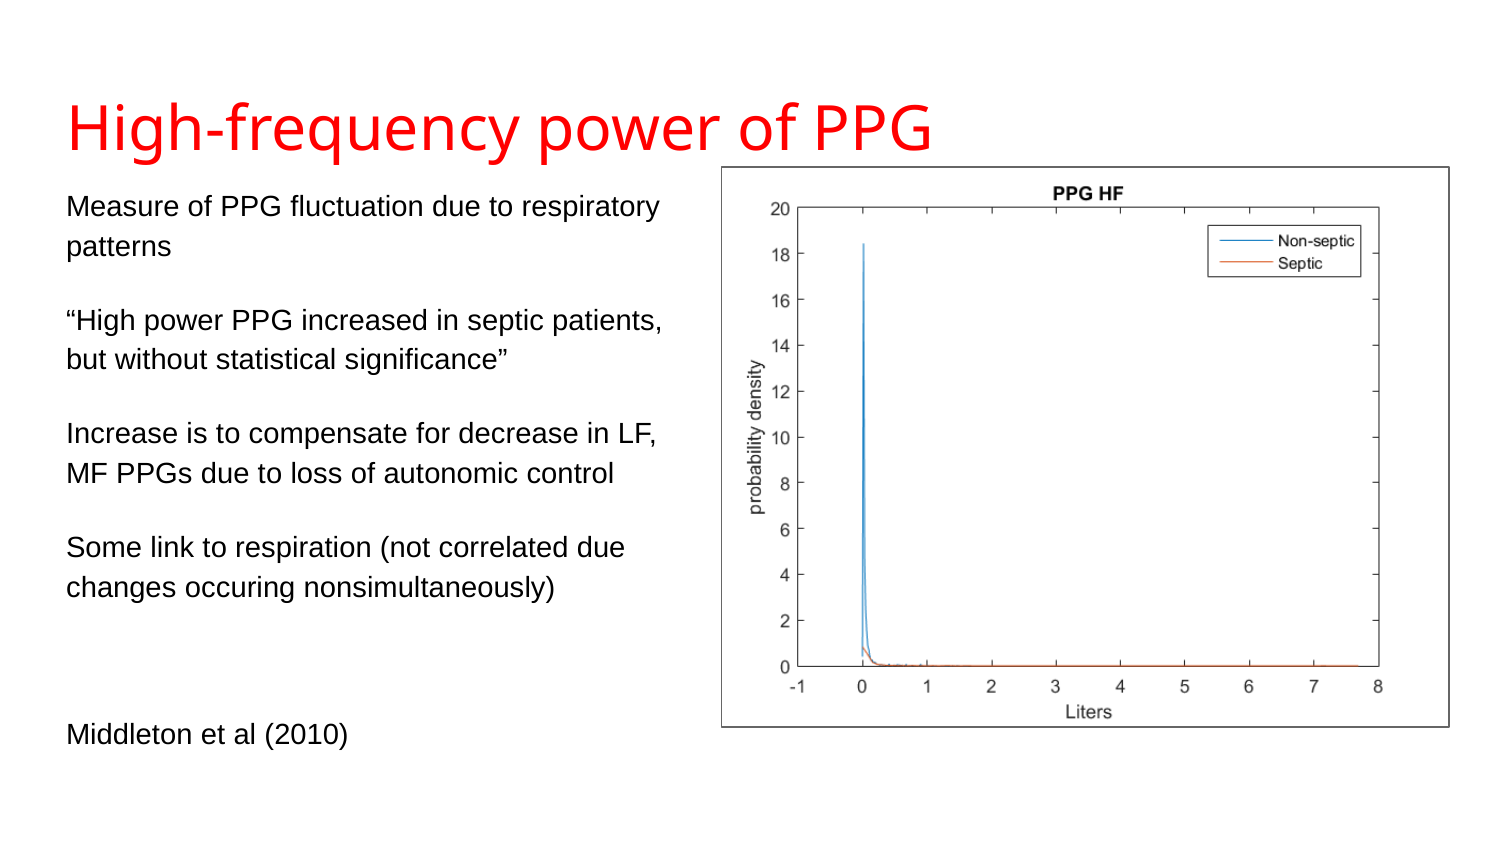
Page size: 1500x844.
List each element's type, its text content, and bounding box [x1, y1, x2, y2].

title High-frequency power of PPG [51, 72, 1449, 166]
picture [701, 166, 1450, 728]
list Measure of PPG fluctuation due to respiratory patterns “High power PPG increased in septic patients, but without statistical significance” Increase is to compensate for decrease in LF, MF PPGs due to loss of autonomic control Some link to respiration (not correlated due changes occuring nonsimultaneously) Middleton et al (2010) [51, 166, 700, 728]
